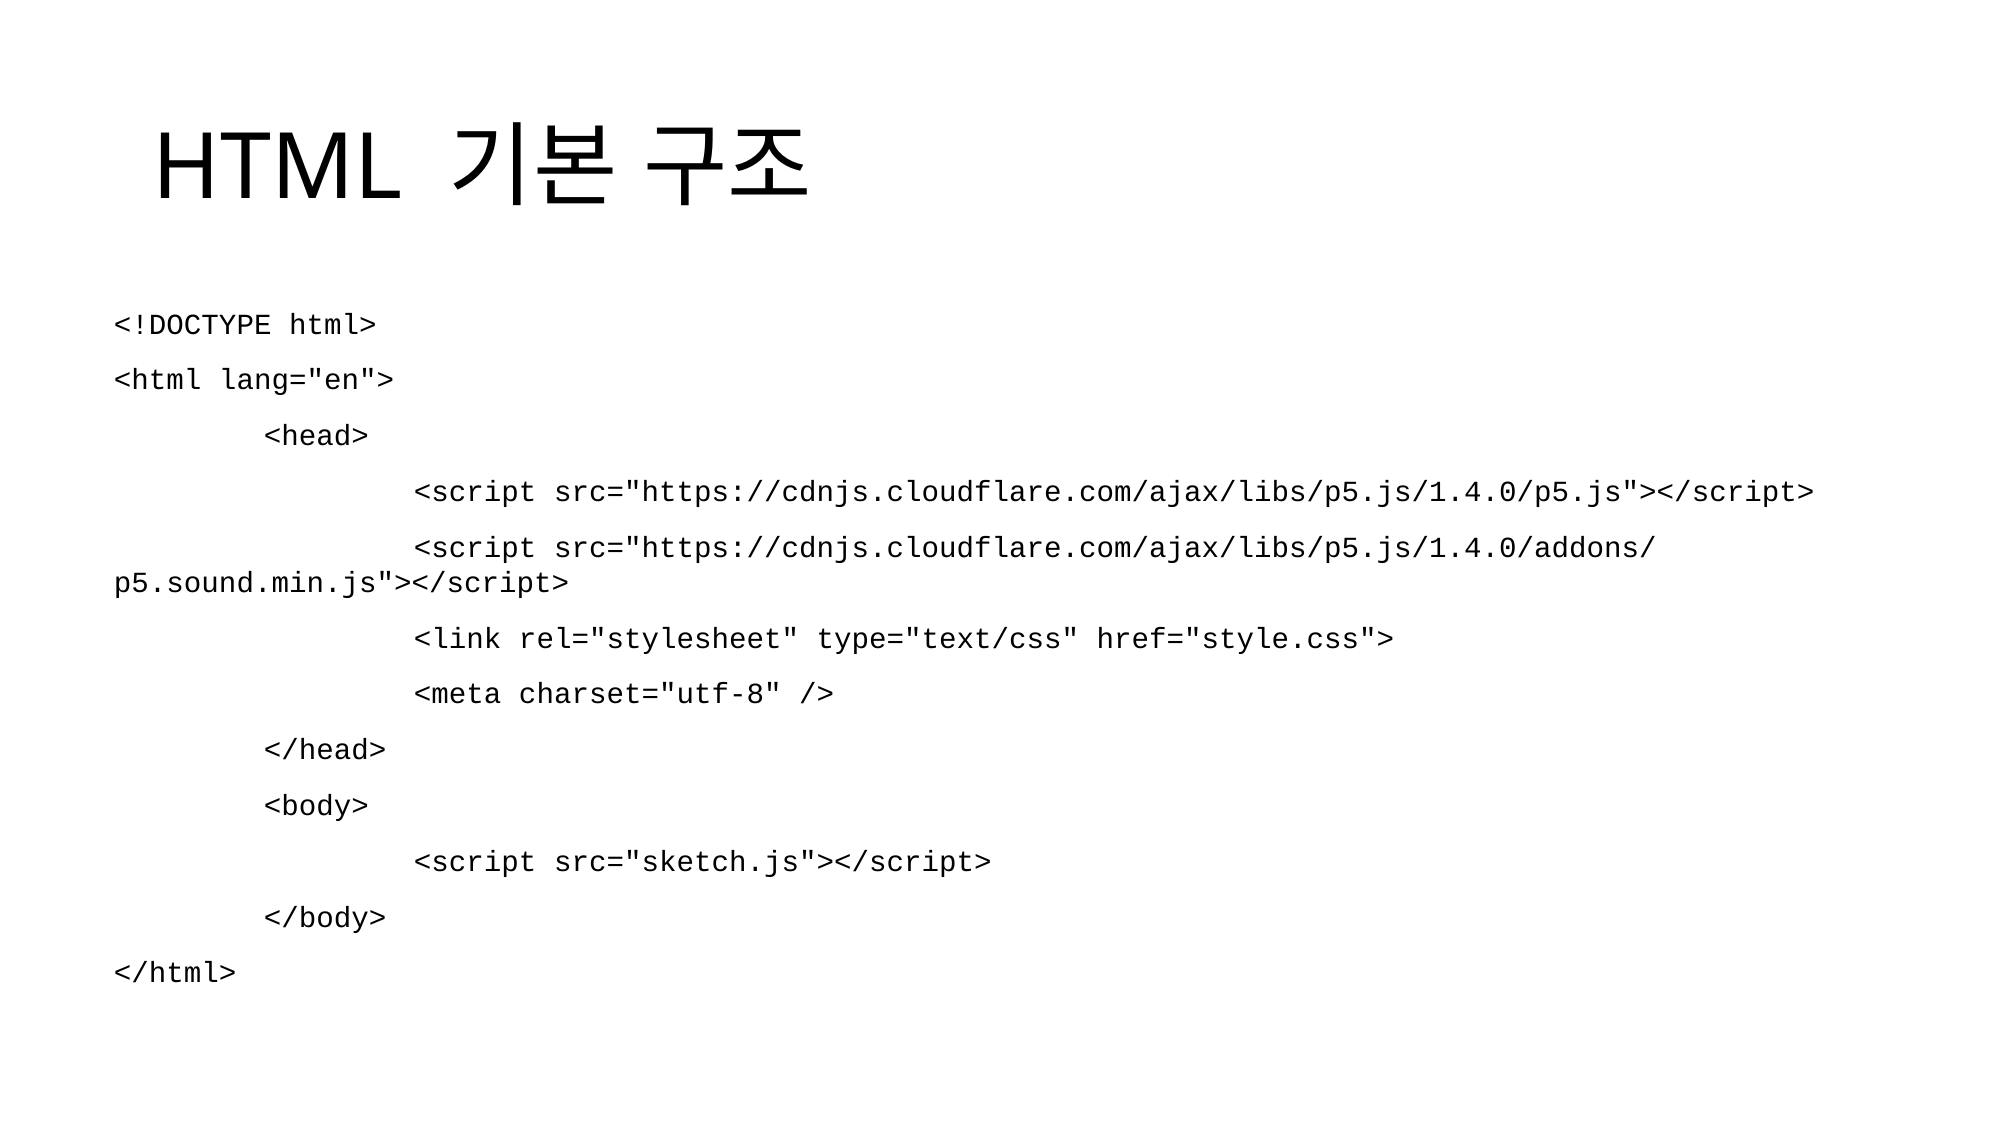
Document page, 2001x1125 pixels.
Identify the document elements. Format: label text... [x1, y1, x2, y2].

list <!DOCTYPE html> <html lang="en"> <head> <script src="https://cdnjs.cloudflare.com/ajax/libs/p5.js/1.4.0/p5.js"></script> <script src="https://cdnjs.cloudflare.com/ajax/libs/p5.js/1.4.0/addons/p5.sound.min.js"></script> <link rel="stylesheet" type="text/css" href="style.css"> <meta charset="utf-8" /> </head> <body> <script src="sketch.js"></script> </body> </html> [98, 297, 1943, 1012]
title HTML 기본 구조 [137, 59, 1863, 278]
